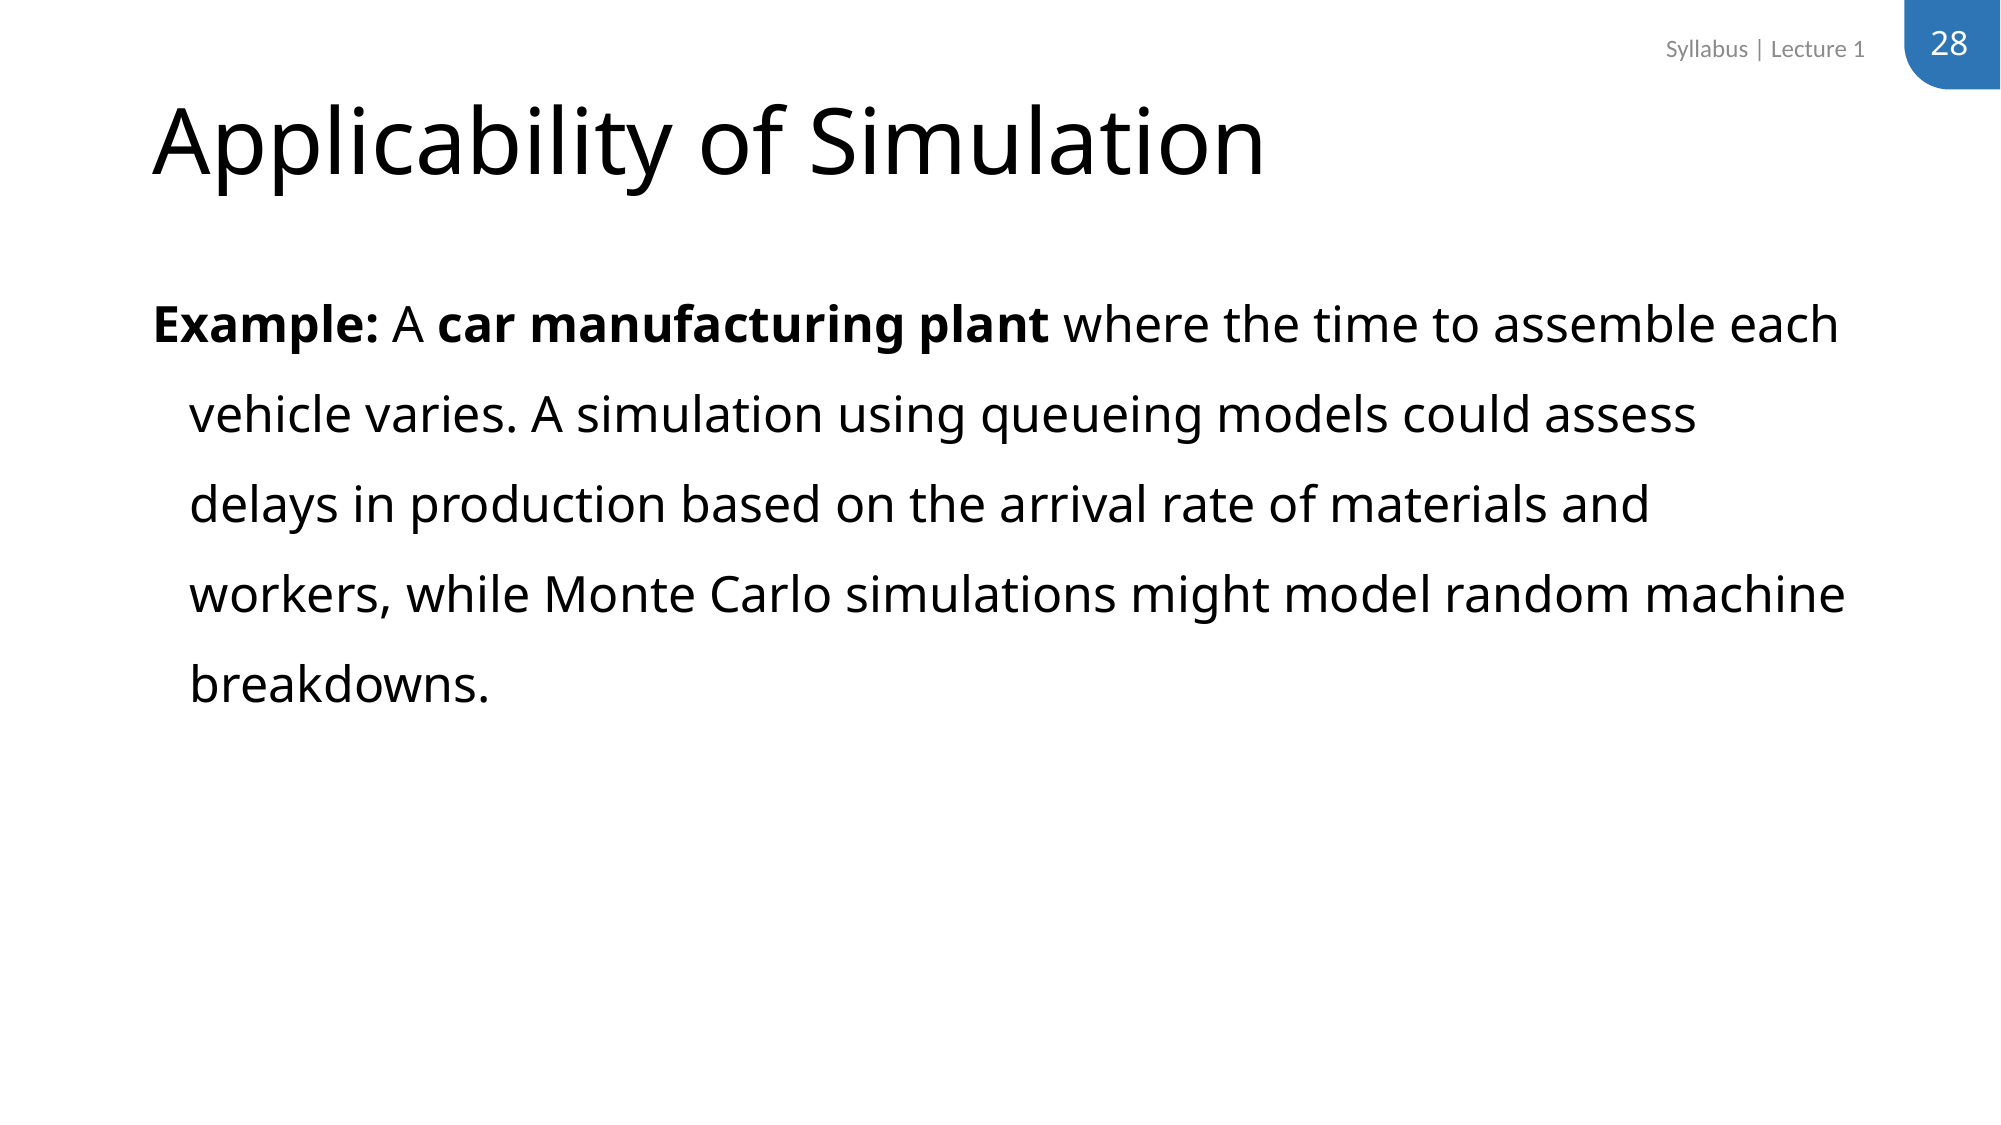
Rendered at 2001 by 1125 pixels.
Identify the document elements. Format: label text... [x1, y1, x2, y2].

footer Syllabus | Lecture 1 [1205, 17, 1881, 78]
title Applicability of Simulation [137, 59, 1863, 231]
slide_number 28 [1887, 14, 1984, 75]
list Example: A car manufacturing plant where the time to assemble each vehicle varies. A simulation using queueing models could assess delays in production based on the arrival rate of materials and workers, while Monte Carlo simulations might model random machine breakdowns. [137, 254, 1863, 1062]
